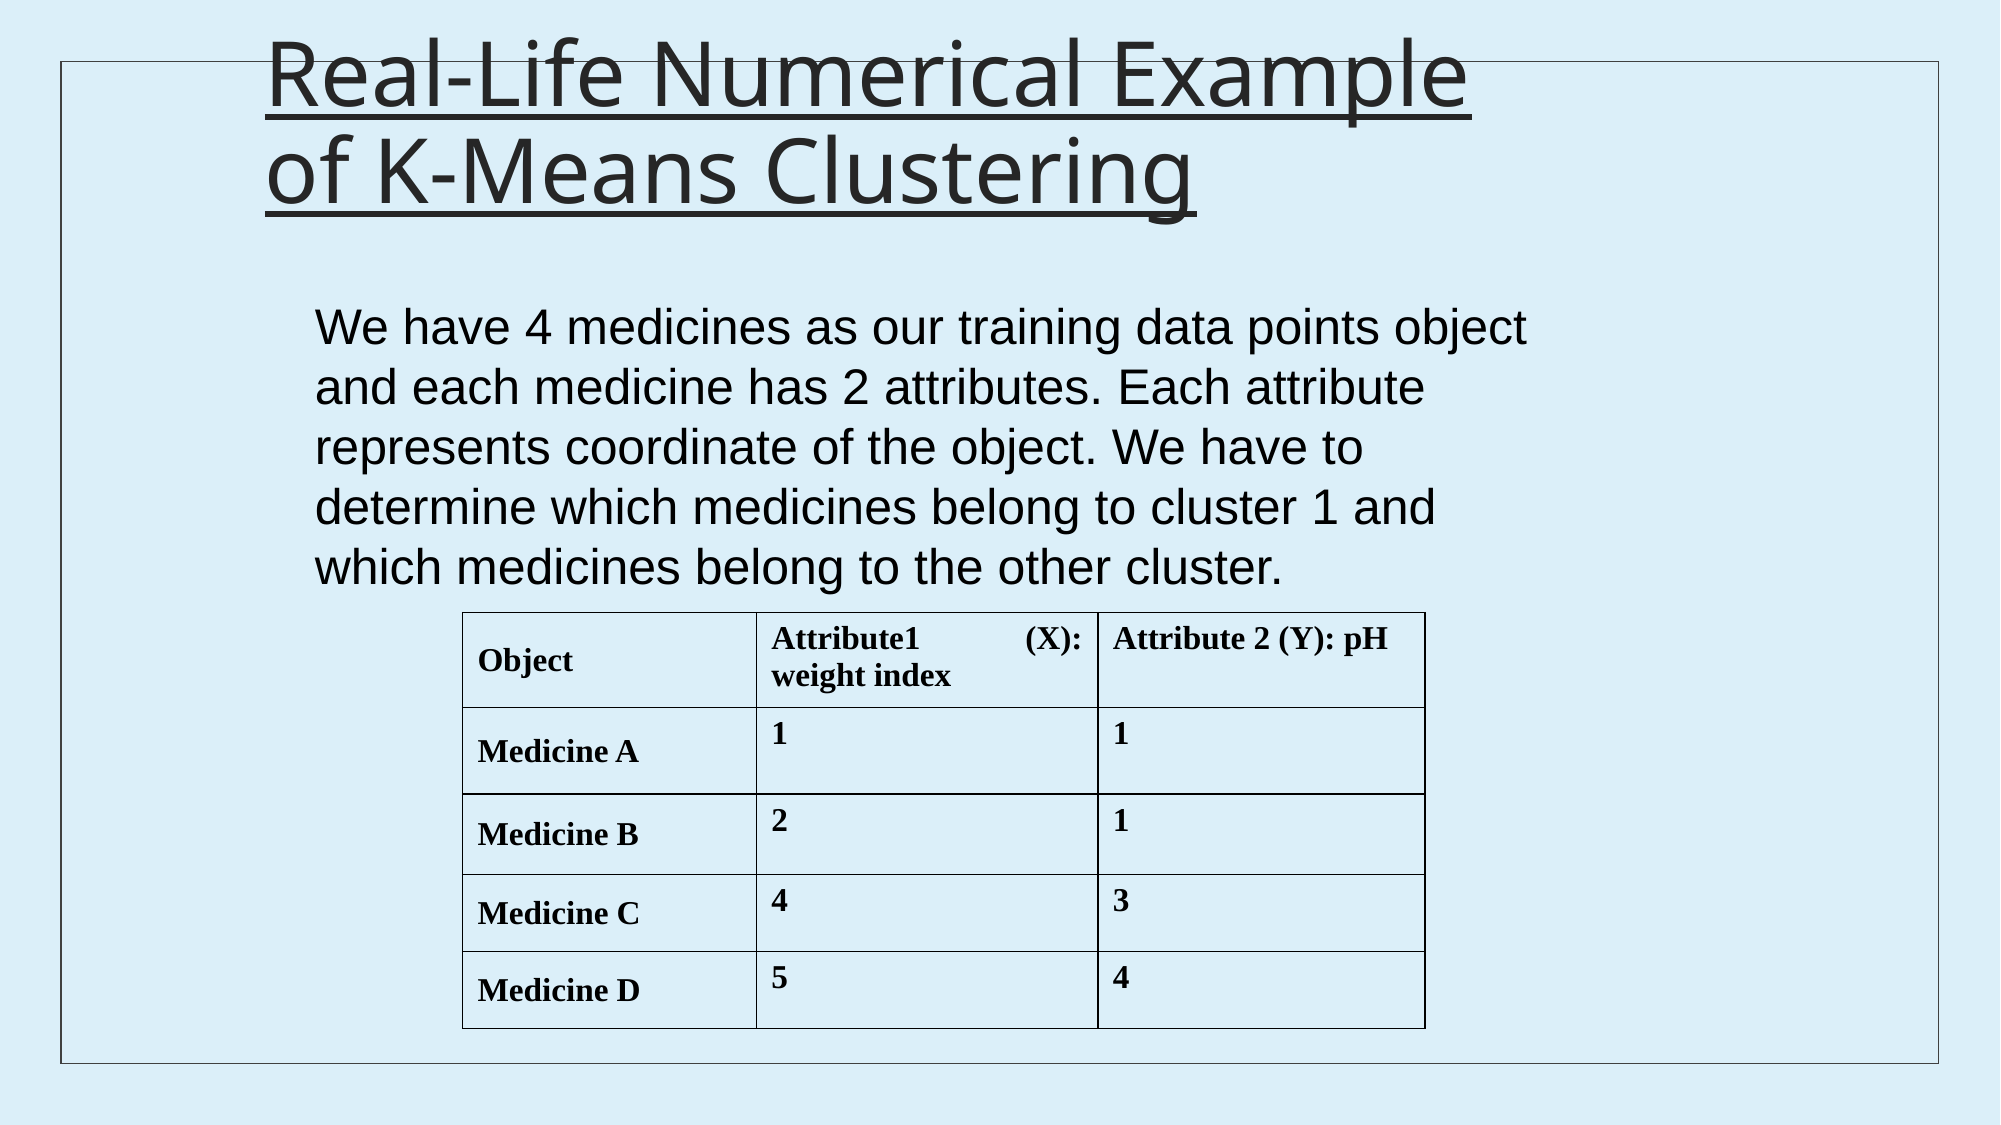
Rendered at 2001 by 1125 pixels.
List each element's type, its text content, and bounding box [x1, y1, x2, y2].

table_cell 4 [1099, 952, 1424, 1028]
table_cell 1 [757, 708, 1097, 793]
table_cell Medicine A [463, 708, 756, 793]
table_cell 5 [757, 952, 1097, 1028]
table_cell 3 [1099, 875, 1424, 951]
table_header Attribute1 (X): weight index [757, 613, 1097, 707]
text_box We have 4 medicines as our training data points object and each medicine has 2 attributes. Each attribute represents coordinate of the object. We have to determine which medicines belong to cluster 1 and which medicines belong to the other cluster. [299, 287, 1588, 663]
table_cell Medicine D [463, 952, 756, 1028]
title Real-Life Numerical Example of K-Means Clustering [249, 20, 1488, 233]
table_cell 2 [757, 795, 1097, 874]
table_header Object [463, 613, 756, 707]
table_header Attribute 2 (Y): pH [1099, 613, 1424, 707]
table_cell 1 [1099, 708, 1424, 793]
table_cell 1 [1099, 795, 1424, 874]
table_cell Medicine C [463, 875, 756, 951]
table_cell Medicine B [463, 795, 756, 874]
table_cell 4 [757, 875, 1097, 951]
